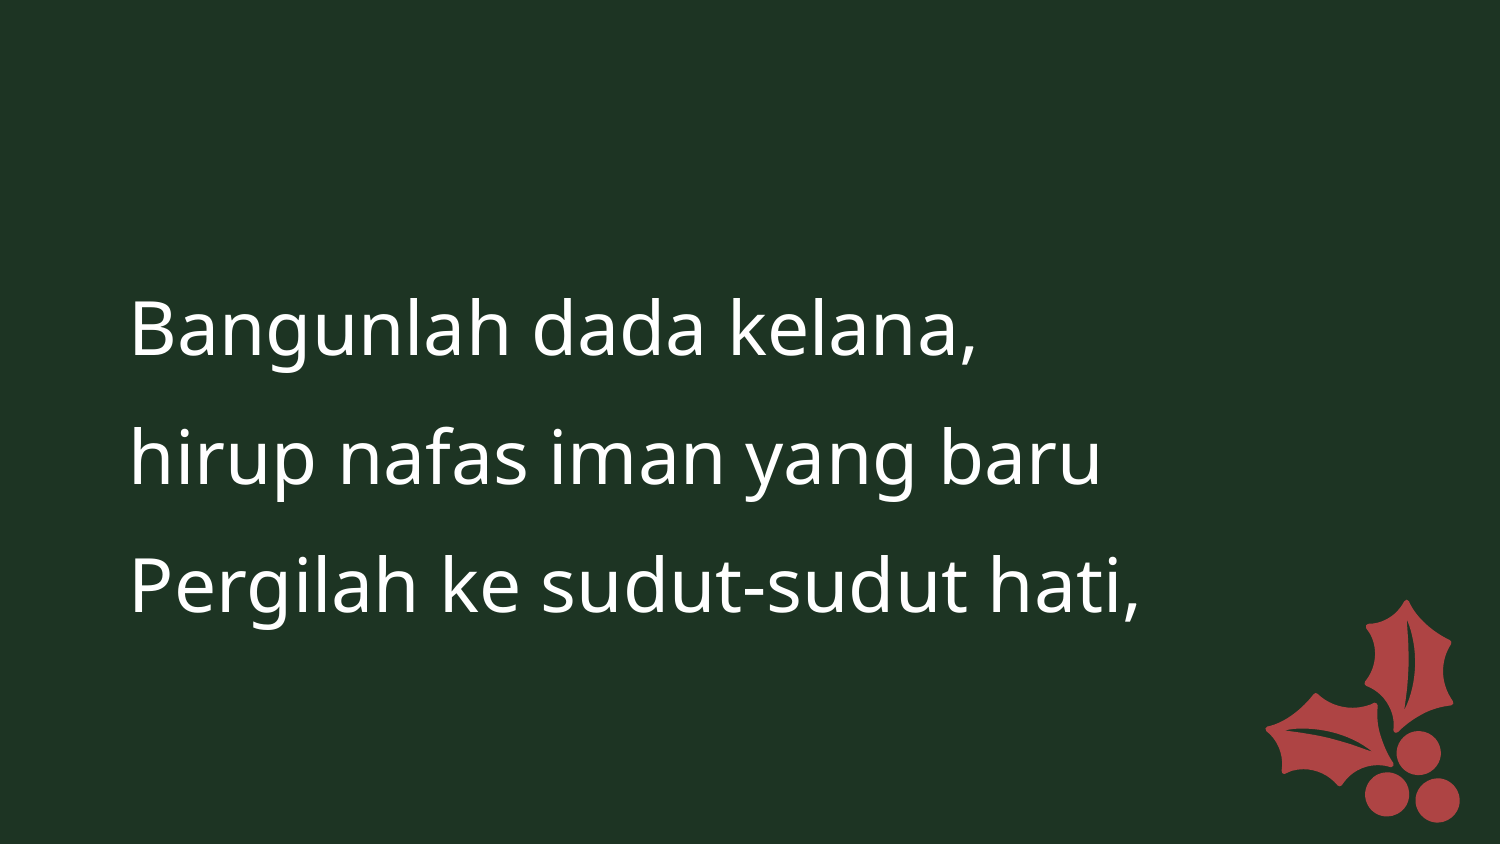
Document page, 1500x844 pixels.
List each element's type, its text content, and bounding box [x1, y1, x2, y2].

text_box Bangunlah dada kelana, hirup nafas iman yang baru Pergilah ke sudut-sudut hati, [88, 252, 1439, 524]
